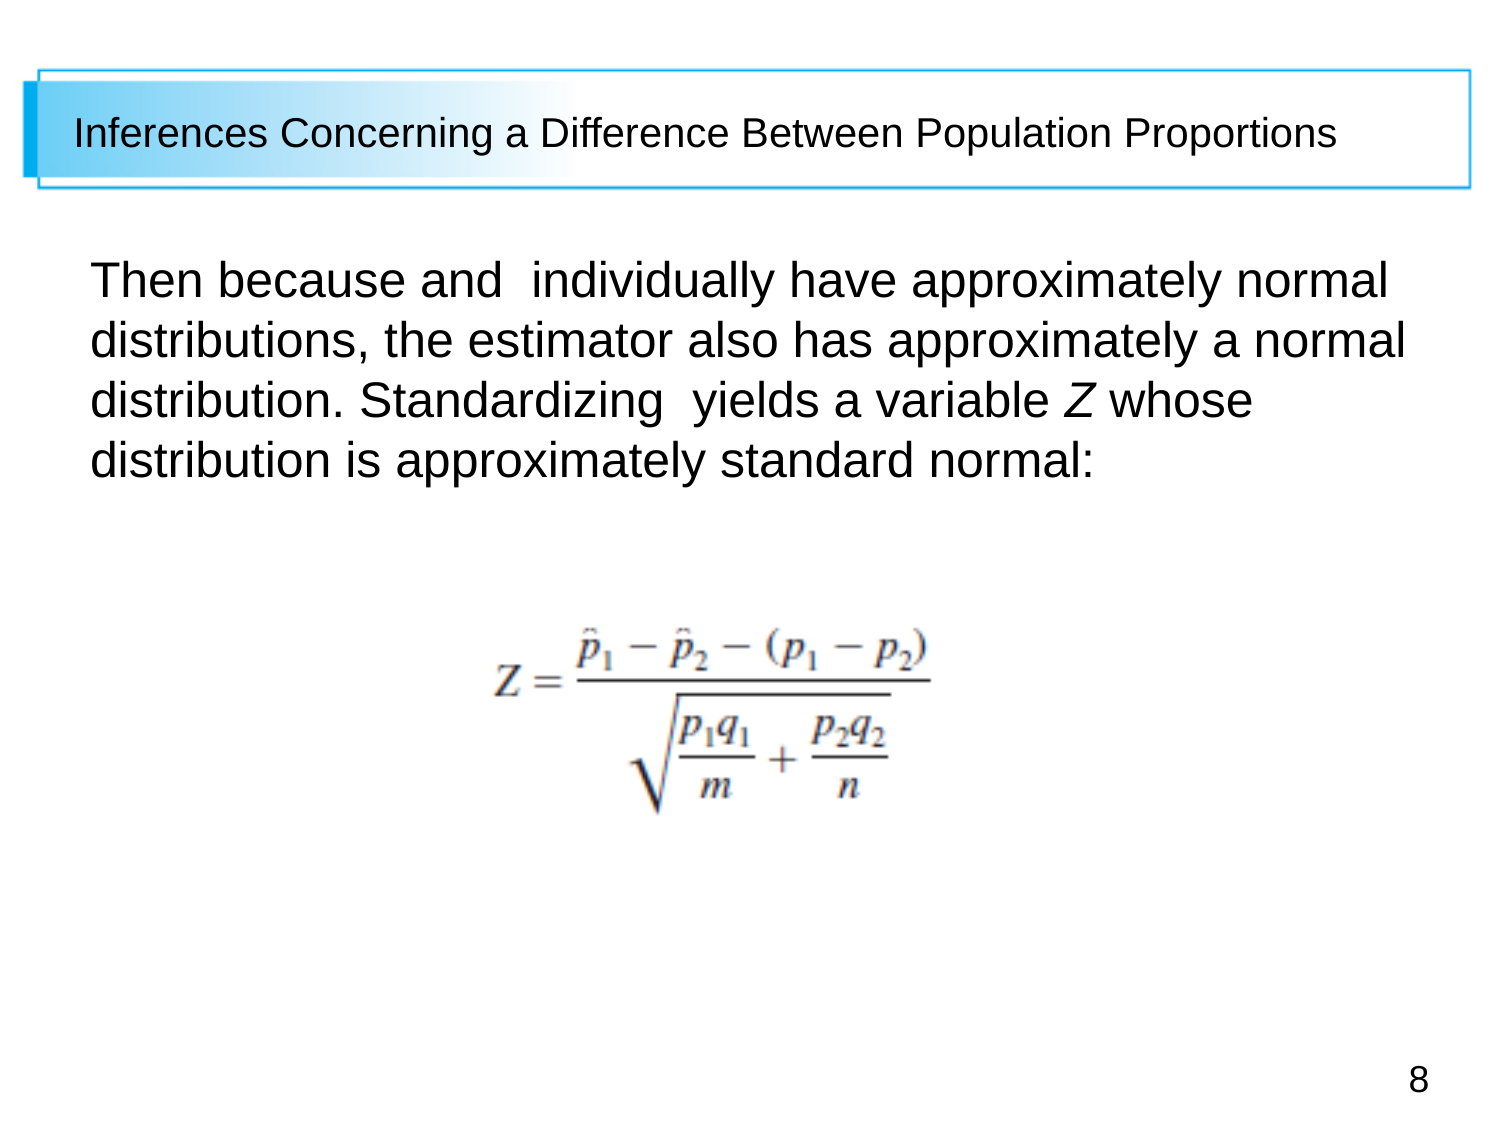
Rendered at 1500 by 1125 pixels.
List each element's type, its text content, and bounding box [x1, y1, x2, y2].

picture [14, 62, 58, 200]
picture [1409, 62, 1476, 200]
title Inferences Concerning a Difference Between Population Proportions [58, 37, 1409, 225]
picture [462, 612, 957, 830]
